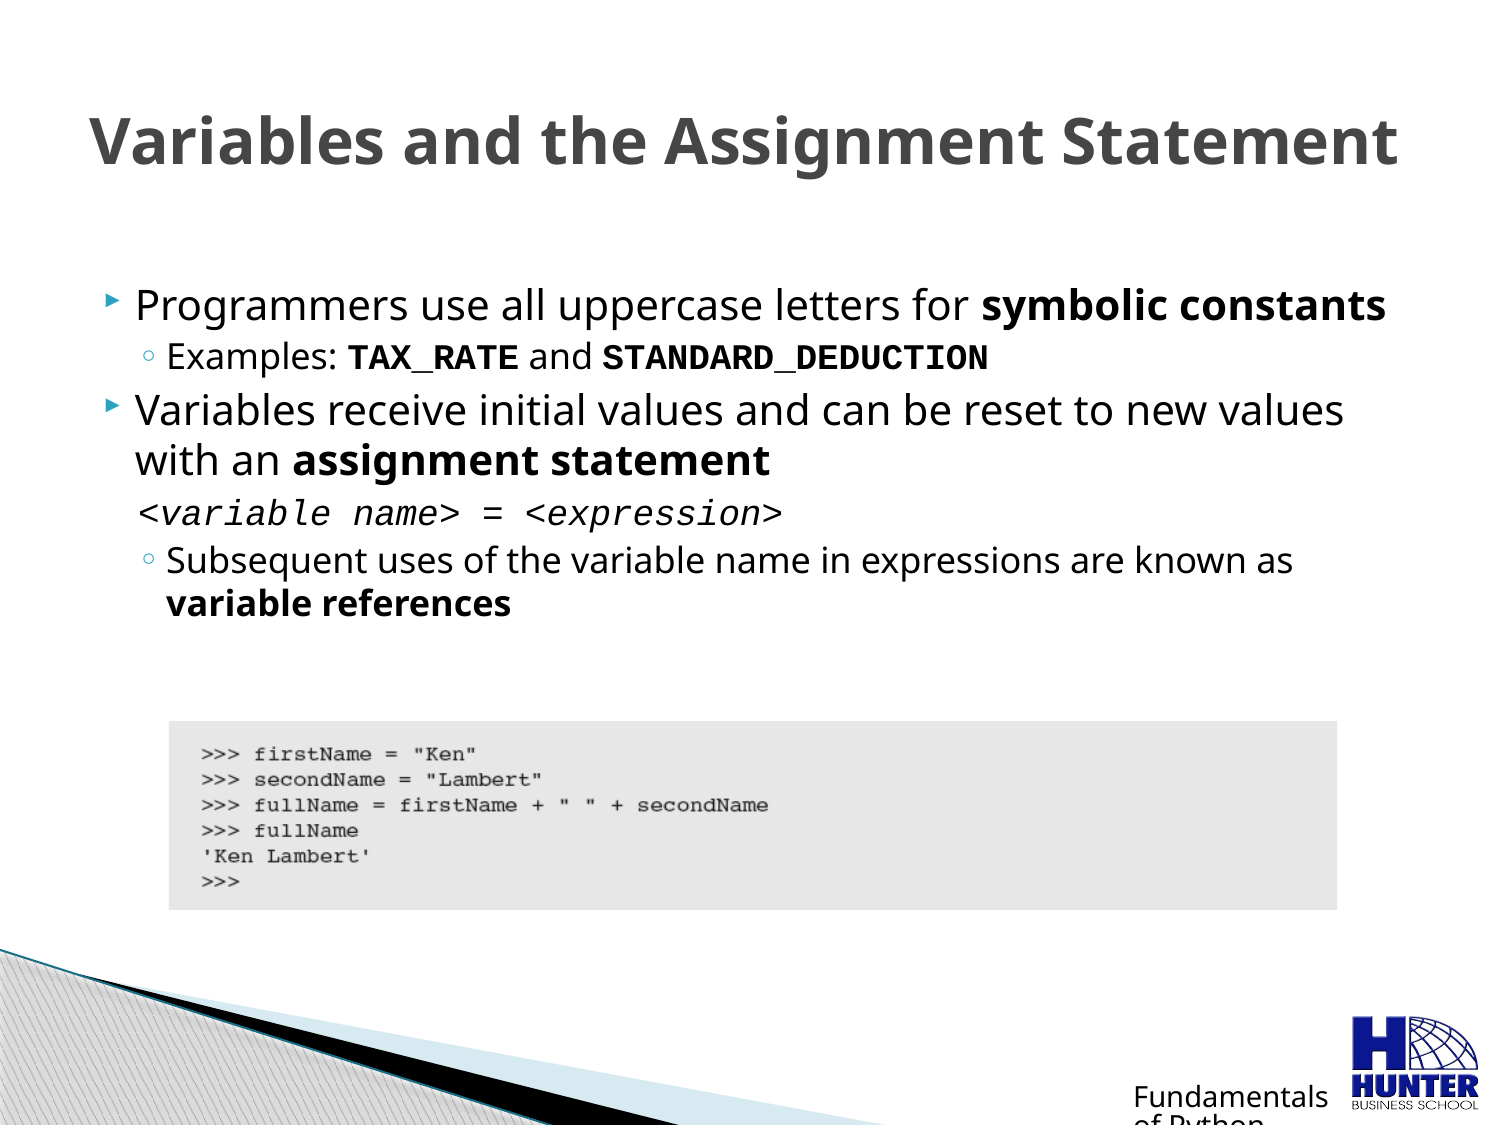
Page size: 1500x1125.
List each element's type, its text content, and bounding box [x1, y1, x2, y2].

picture [1352, 1016, 1479, 1111]
list Programmers use all uppercase letters for symbolic constants Examples: TAX_RATE and STANDARD_DEDUCTION Variables receive initial values and can be reset to new values with an assignment statement <variable name> = <expression> Subsequent uses of the variable name in expressions are known as variable references [75, 270, 1425, 680]
picture [168, 721, 1338, 910]
footer Fundamentals of Python [1118, 1065, 1352, 1125]
title Variables and the Assignment Statement [75, 45, 1425, 233]
